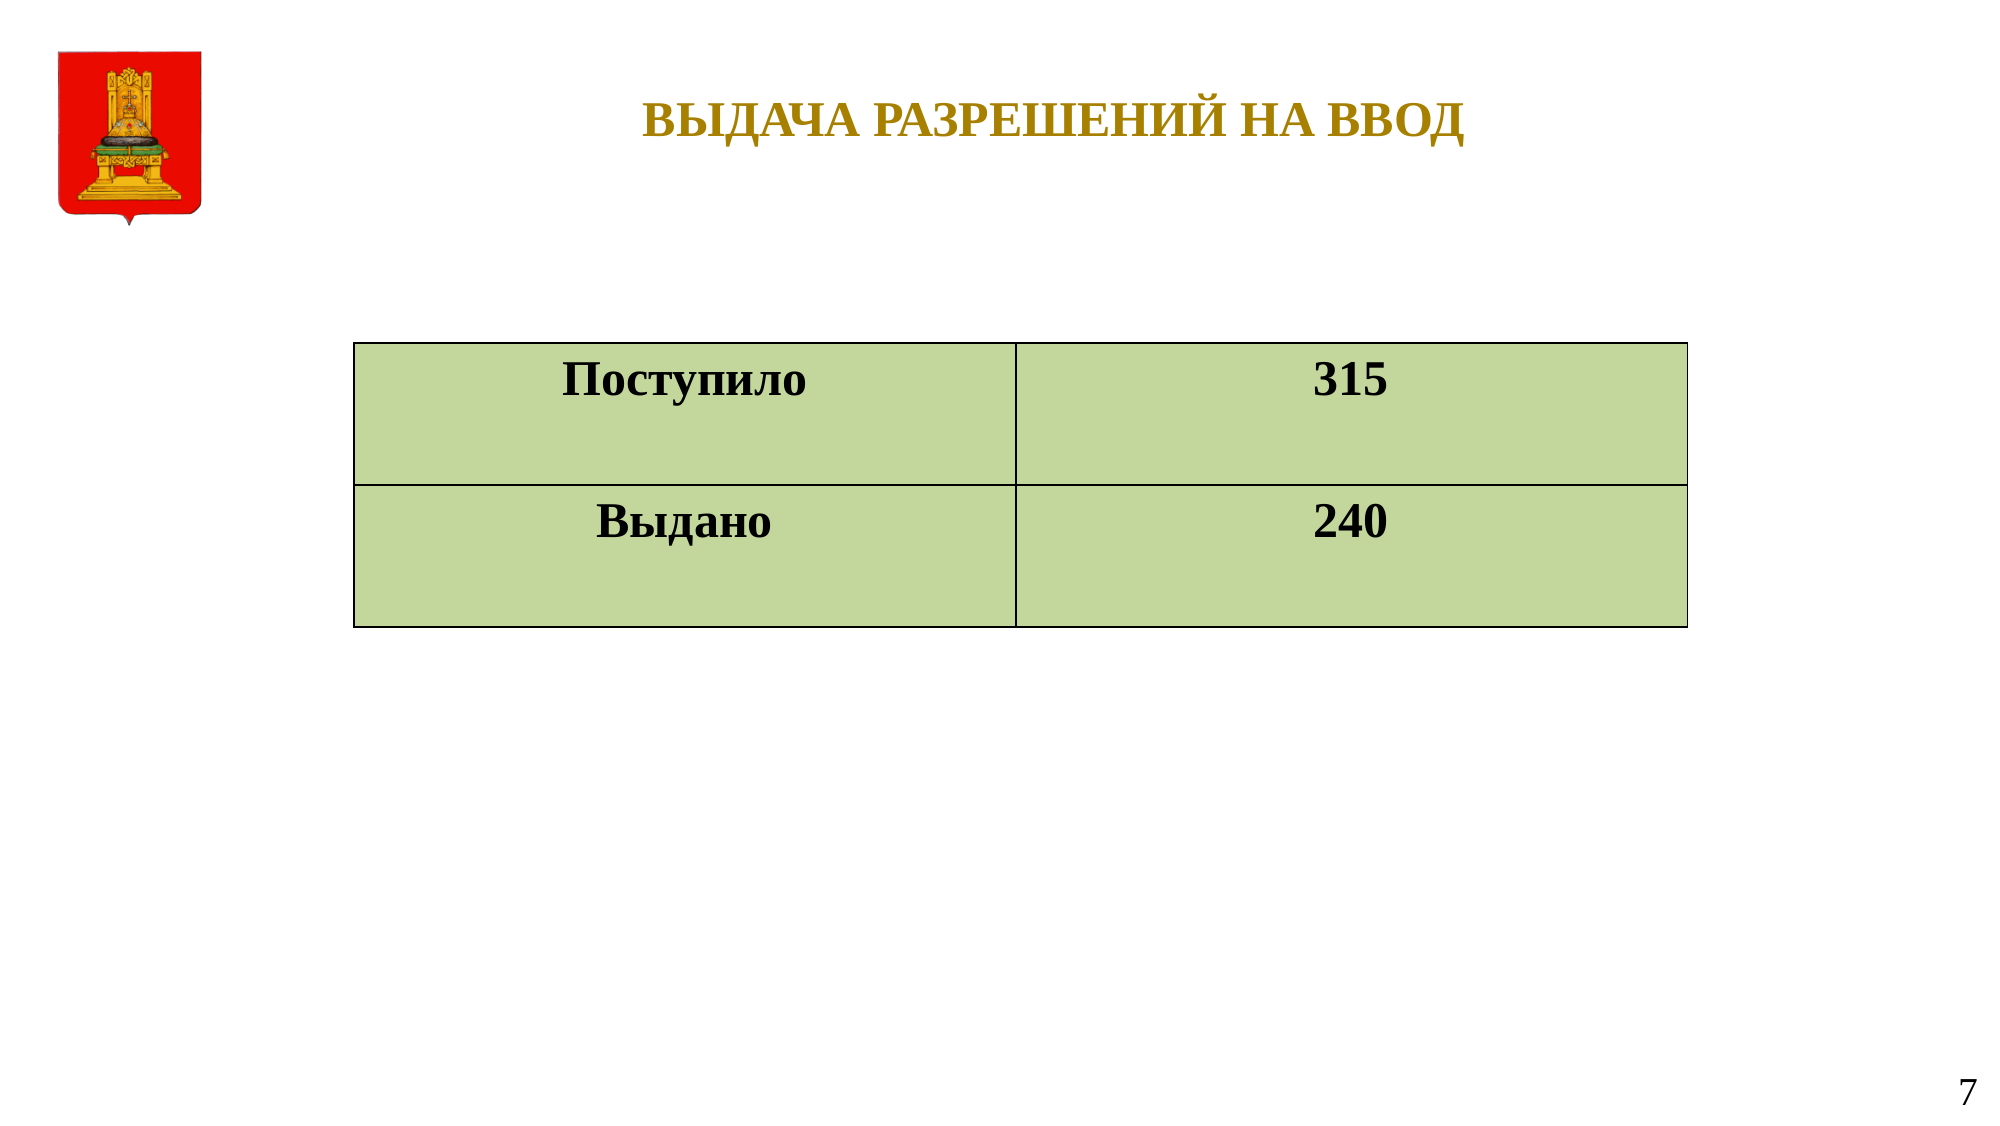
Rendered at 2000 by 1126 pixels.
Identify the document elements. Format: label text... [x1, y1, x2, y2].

table_header 315 [1017, 344, 1687, 484]
text_box ВЫДАЧА РАЗРЕШЕНИЙ НА ВВОД [211, 42, 1912, 191]
table_header Поступило [355, 344, 1015, 484]
picture [54, 42, 211, 236]
table_cell Выдано [355, 486, 1015, 626]
text_box 7 [1533, 1060, 1998, 1119]
table_cell 240 [1017, 486, 1687, 626]
